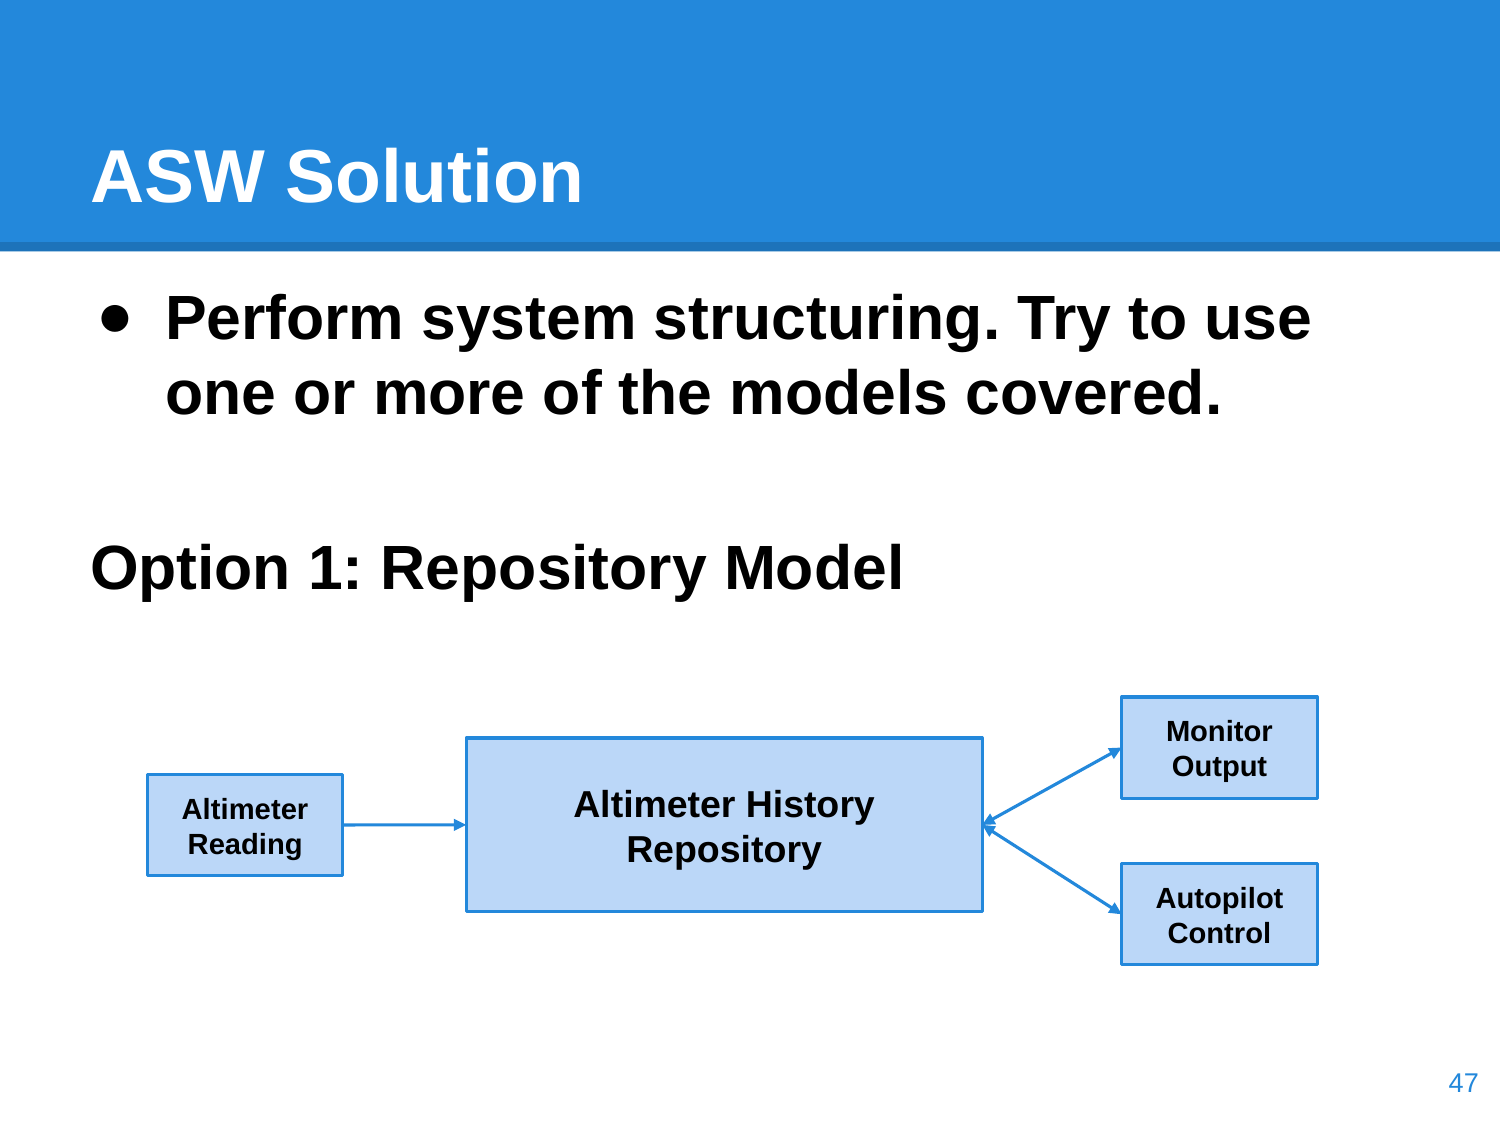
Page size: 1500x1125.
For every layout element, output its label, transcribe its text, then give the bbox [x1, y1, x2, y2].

list Perform system structuring. Try to use one or more of the models covered. Option 1: Repository Model [75, 262, 1425, 619]
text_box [981, 824, 1122, 915]
slide_number ‹#› [1403, 1038, 1494, 1125]
title ASW Solution [75, 45, 1425, 233]
text_box Monitor Output [1121, 697, 1318, 799]
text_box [981, 747, 1122, 824]
text_box Altimeter Reading [147, 774, 343, 876]
text_box Altimeter History Repository [466, 738, 983, 912]
text_box Autopilot Control [1121, 863, 1318, 965]
